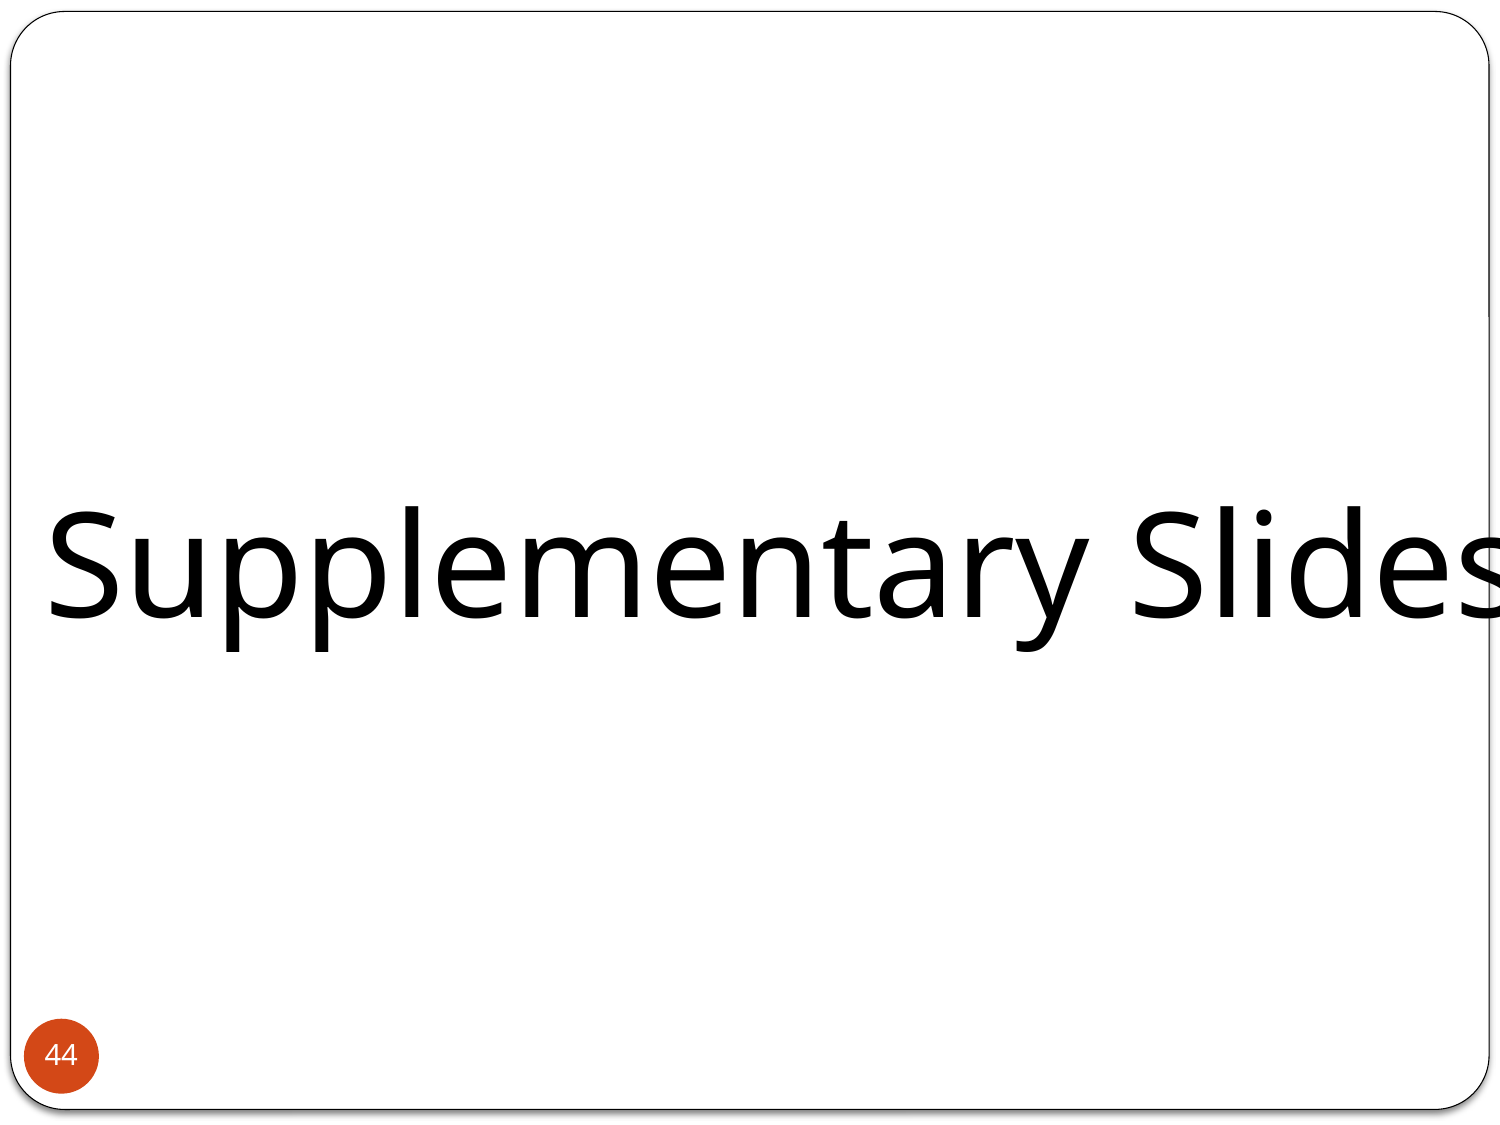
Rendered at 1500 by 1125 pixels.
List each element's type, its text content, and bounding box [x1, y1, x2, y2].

text_box Supplementary Slides [29, 463, 1500, 654]
slide_number 44 [23, 1018, 99, 1094]
